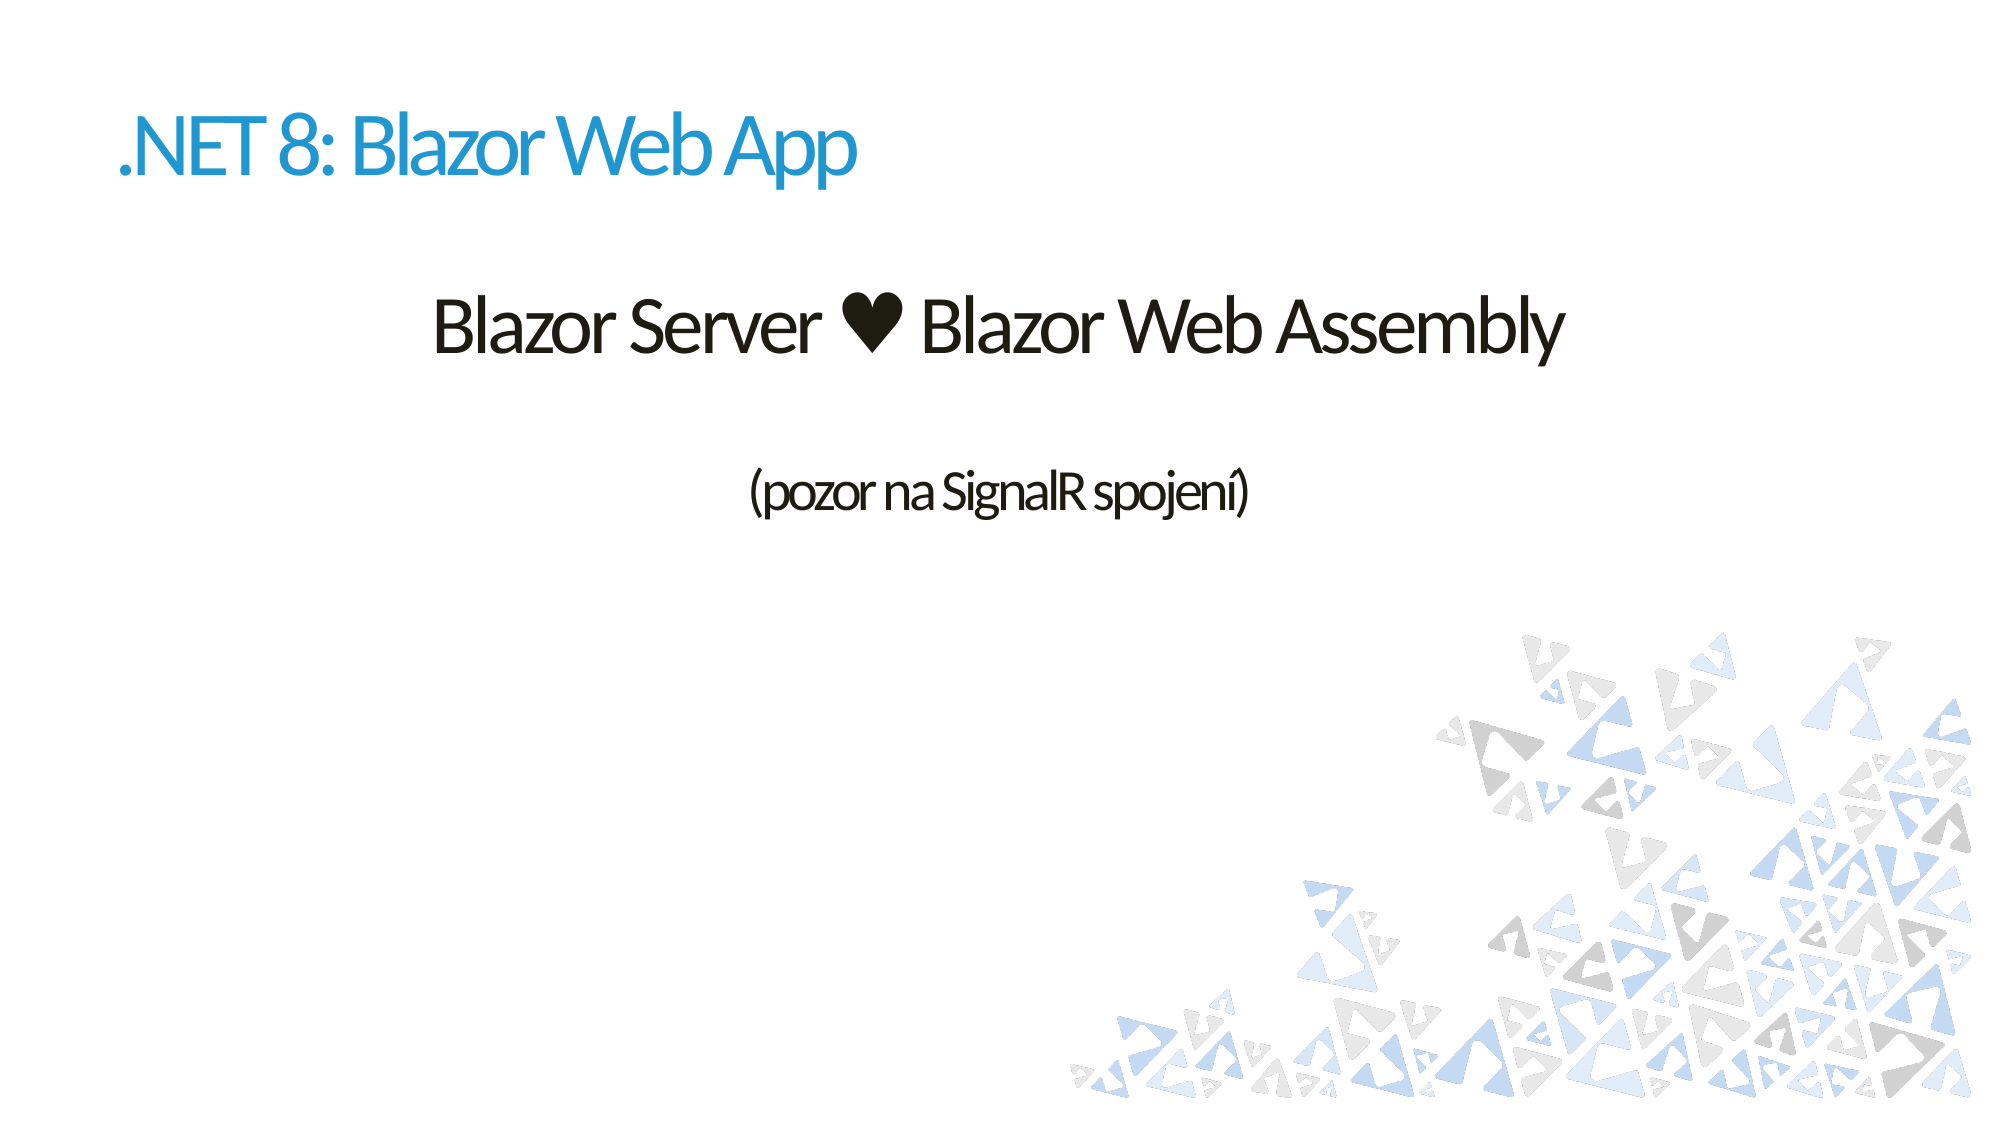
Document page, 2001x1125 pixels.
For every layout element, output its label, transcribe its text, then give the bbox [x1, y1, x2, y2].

title .NET 8: Blazor Web App [99, 45, 1900, 233]
list Blazor Server ♥️ Blazor Web Assembly (pozor na SignalR spojení) [99, 262, 1900, 1005]
picture [1070, 633, 1971, 1098]
